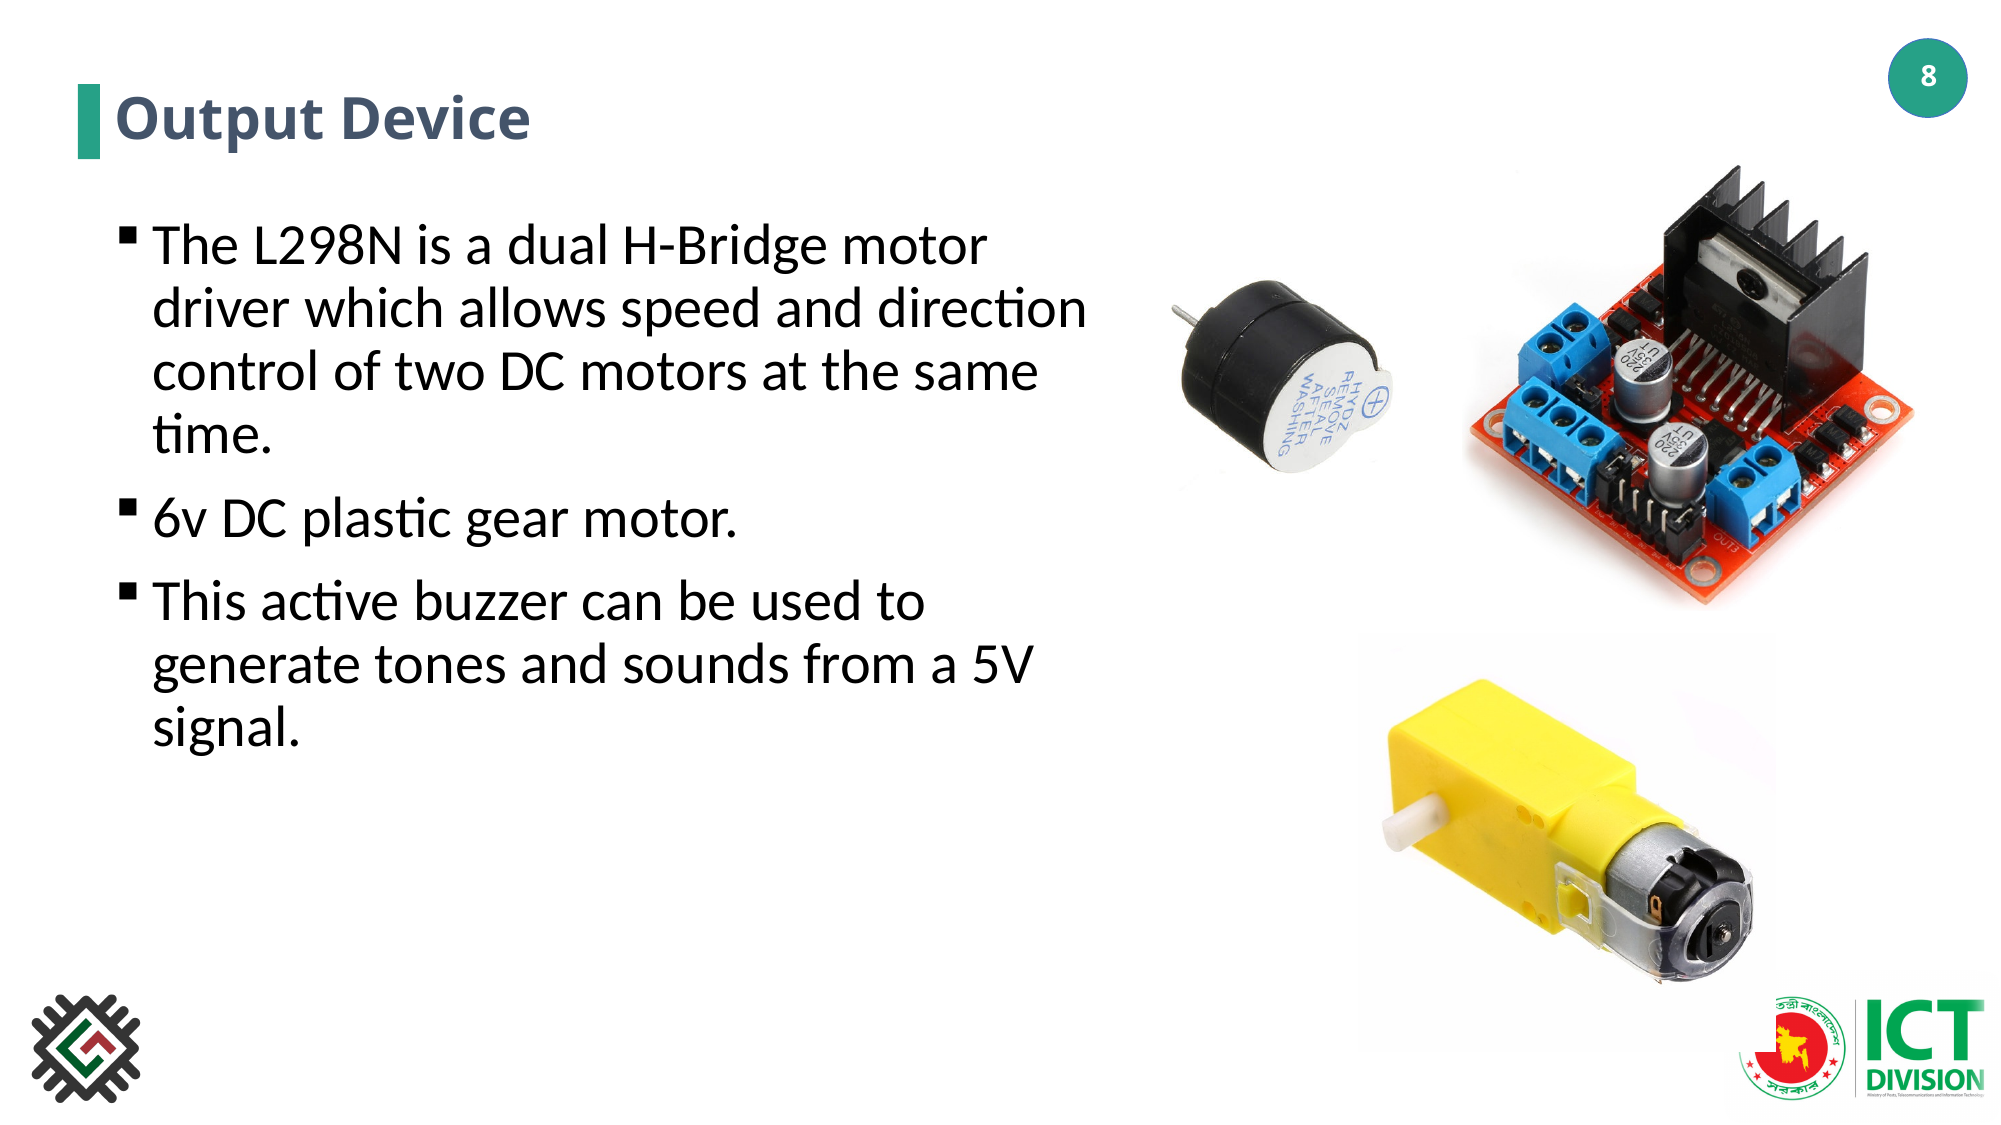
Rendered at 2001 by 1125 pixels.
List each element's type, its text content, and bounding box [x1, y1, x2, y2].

text_box Output Device [99, 73, 1525, 159]
text_box The L298N is a dual H-Bridge motor driver which allows speed and direction control of two DC motors at the same time. 6v DC plastic gear motor. This active buzzer can be used to generate tones and sounds from a 5V signal. [99, 207, 1150, 1057]
picture [1358, 633, 1971, 1095]
picture [23, 985, 150, 1109]
text_box [77, 84, 100, 160]
picture [1149, 244, 1397, 492]
picture [1462, 159, 1922, 611]
